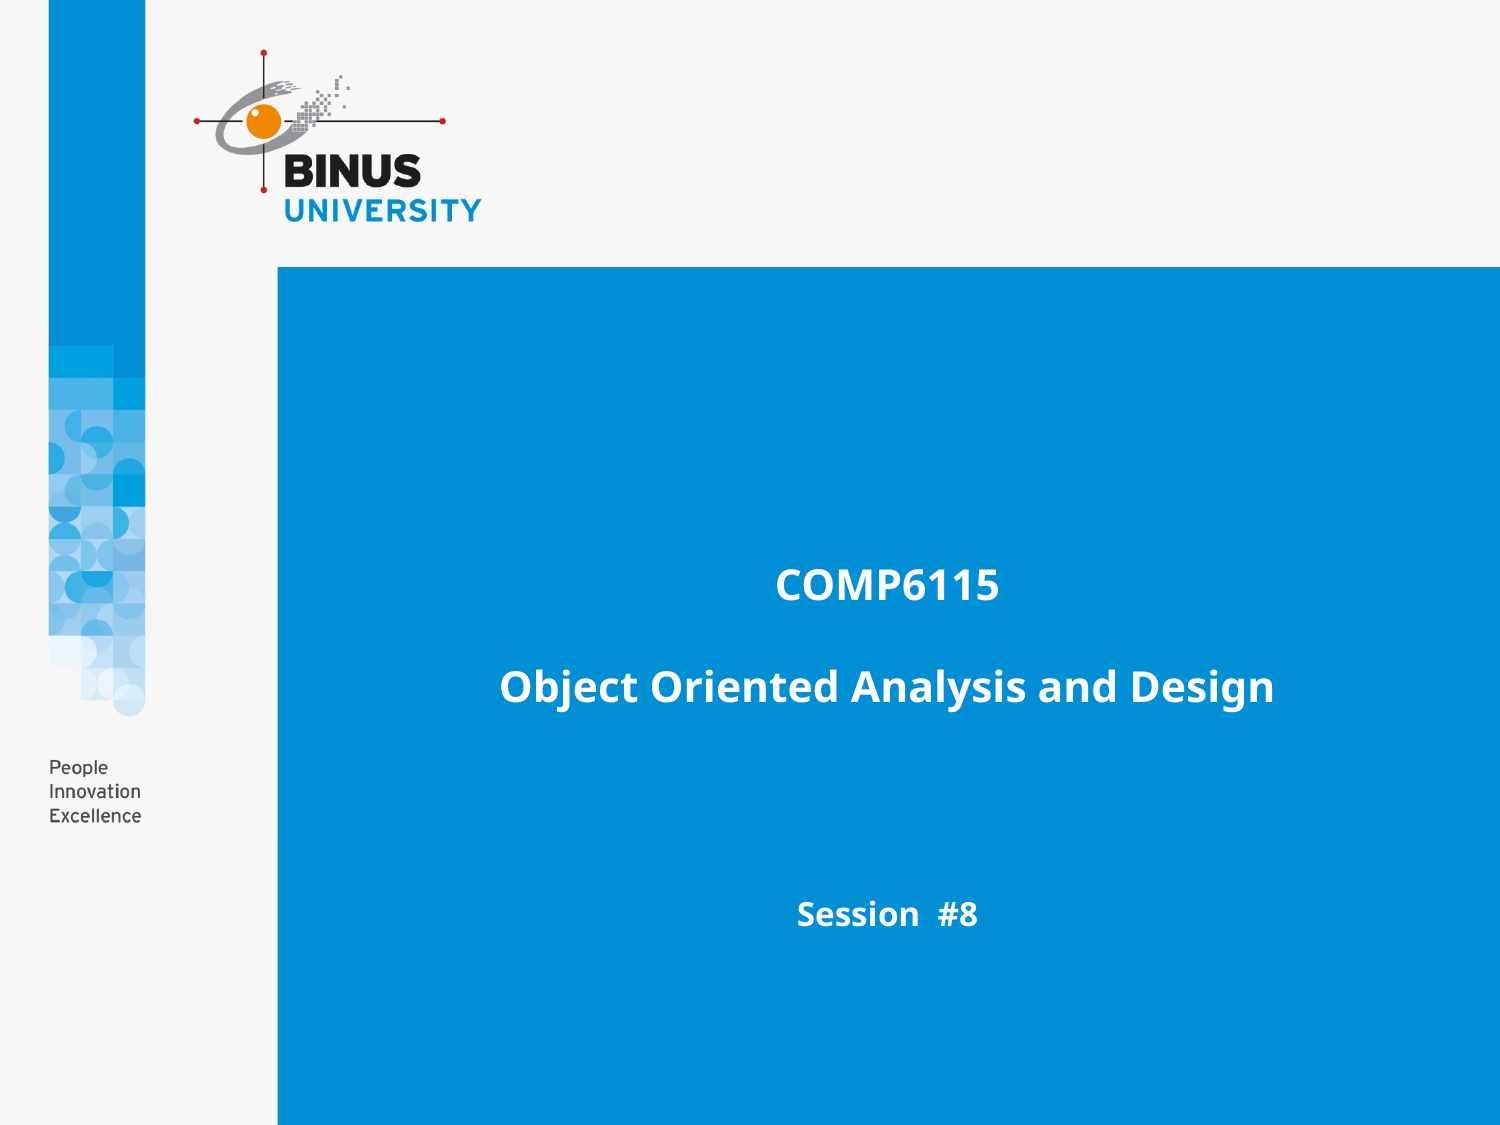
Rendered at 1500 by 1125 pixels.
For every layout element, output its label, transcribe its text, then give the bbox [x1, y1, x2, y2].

title COMP6115 Object Oriented Analysis and Design Session #8 [275, 549, 1500, 942]
picture [0, 0, 1500, 845]
